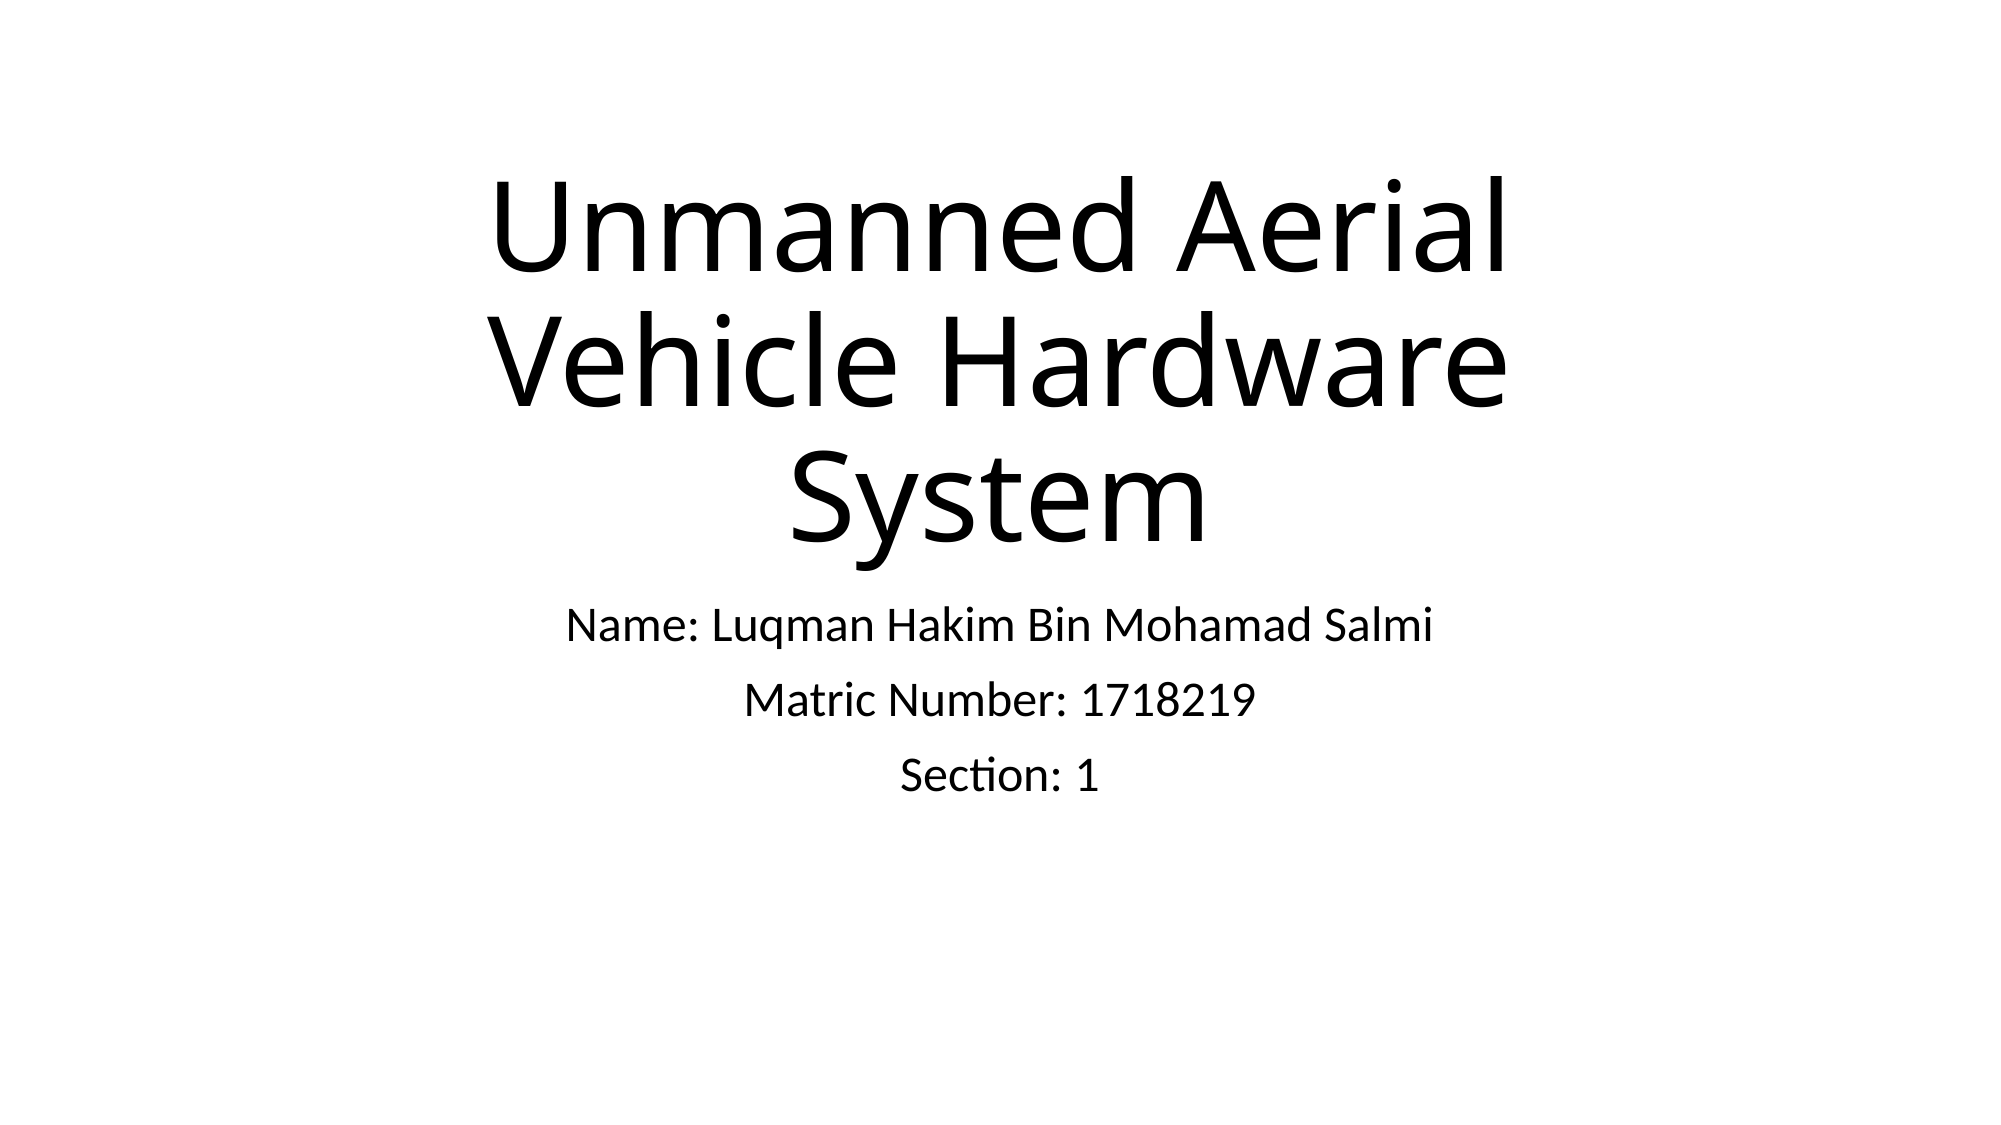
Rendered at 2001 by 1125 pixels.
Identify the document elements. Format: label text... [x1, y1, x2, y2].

title Unmanned Aerial Vehicle Hardware System [249, 184, 1750, 576]
subtitle Name: Luqman Hakim Bin Mohamad Salmi Matric Number: 1718219 Section: 1 [249, 590, 1750, 863]
